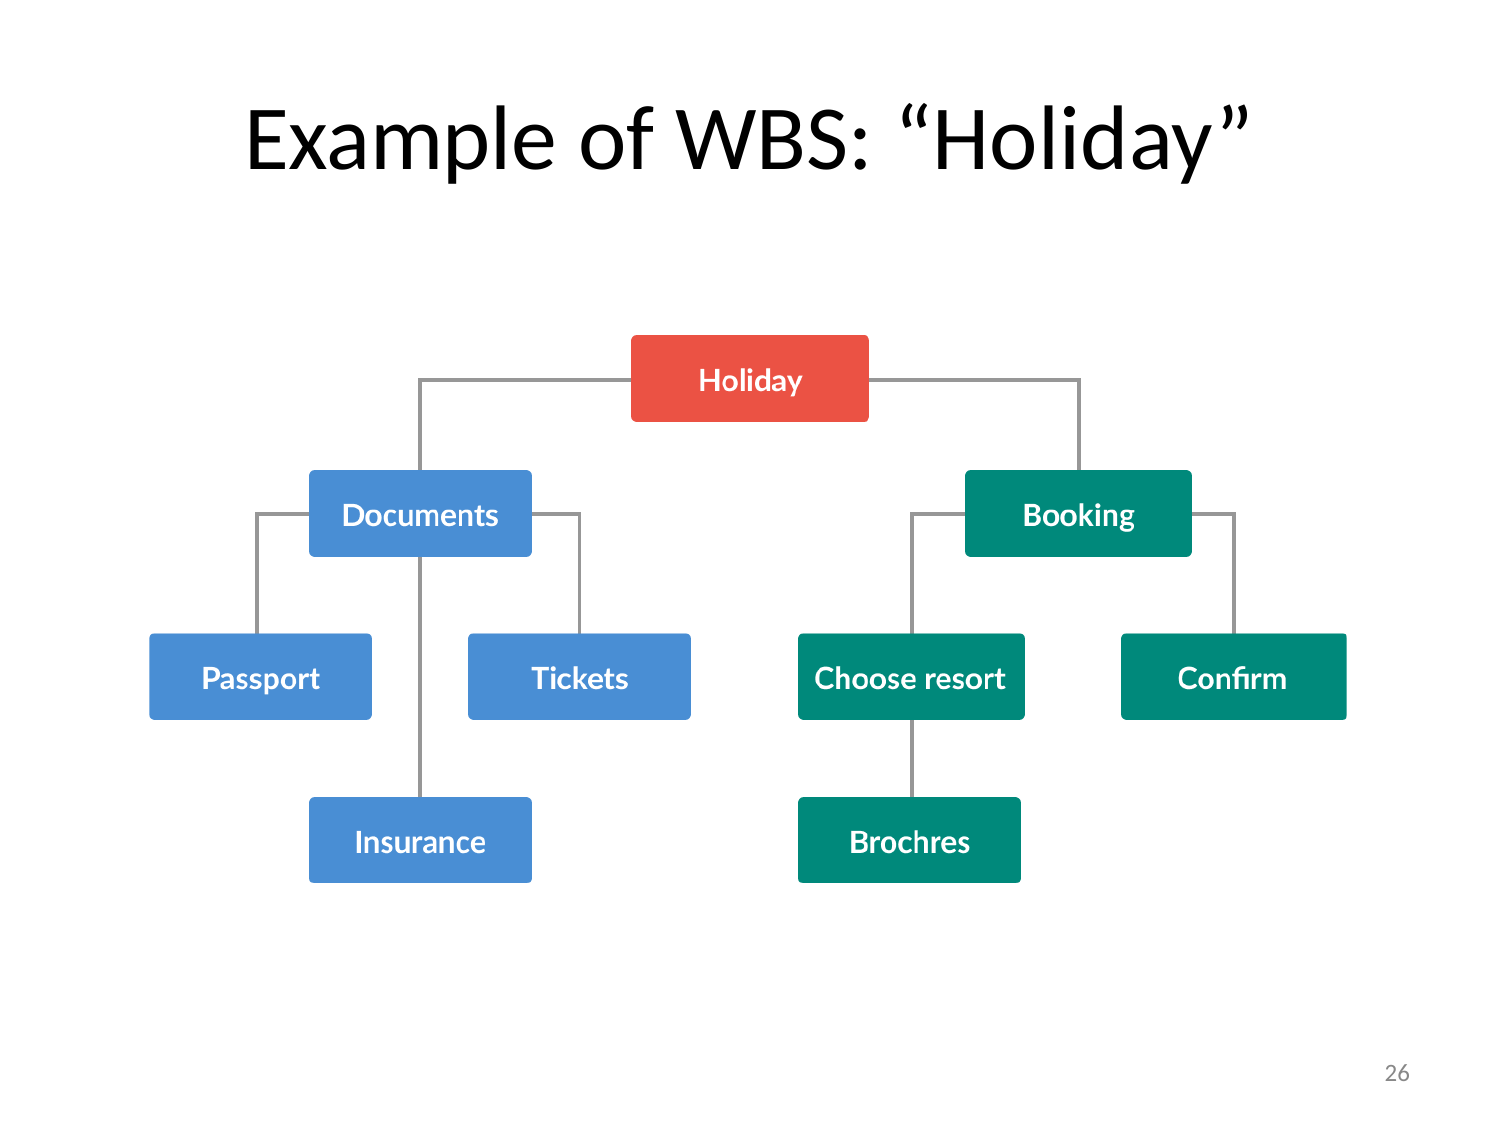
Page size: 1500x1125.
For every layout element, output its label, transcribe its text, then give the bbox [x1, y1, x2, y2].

title Example of WBS: “Holiday” [242, 75, 1258, 266]
text_box [149, 335, 1347, 883]
slide_number 26 [1378, 1060, 1417, 1125]
